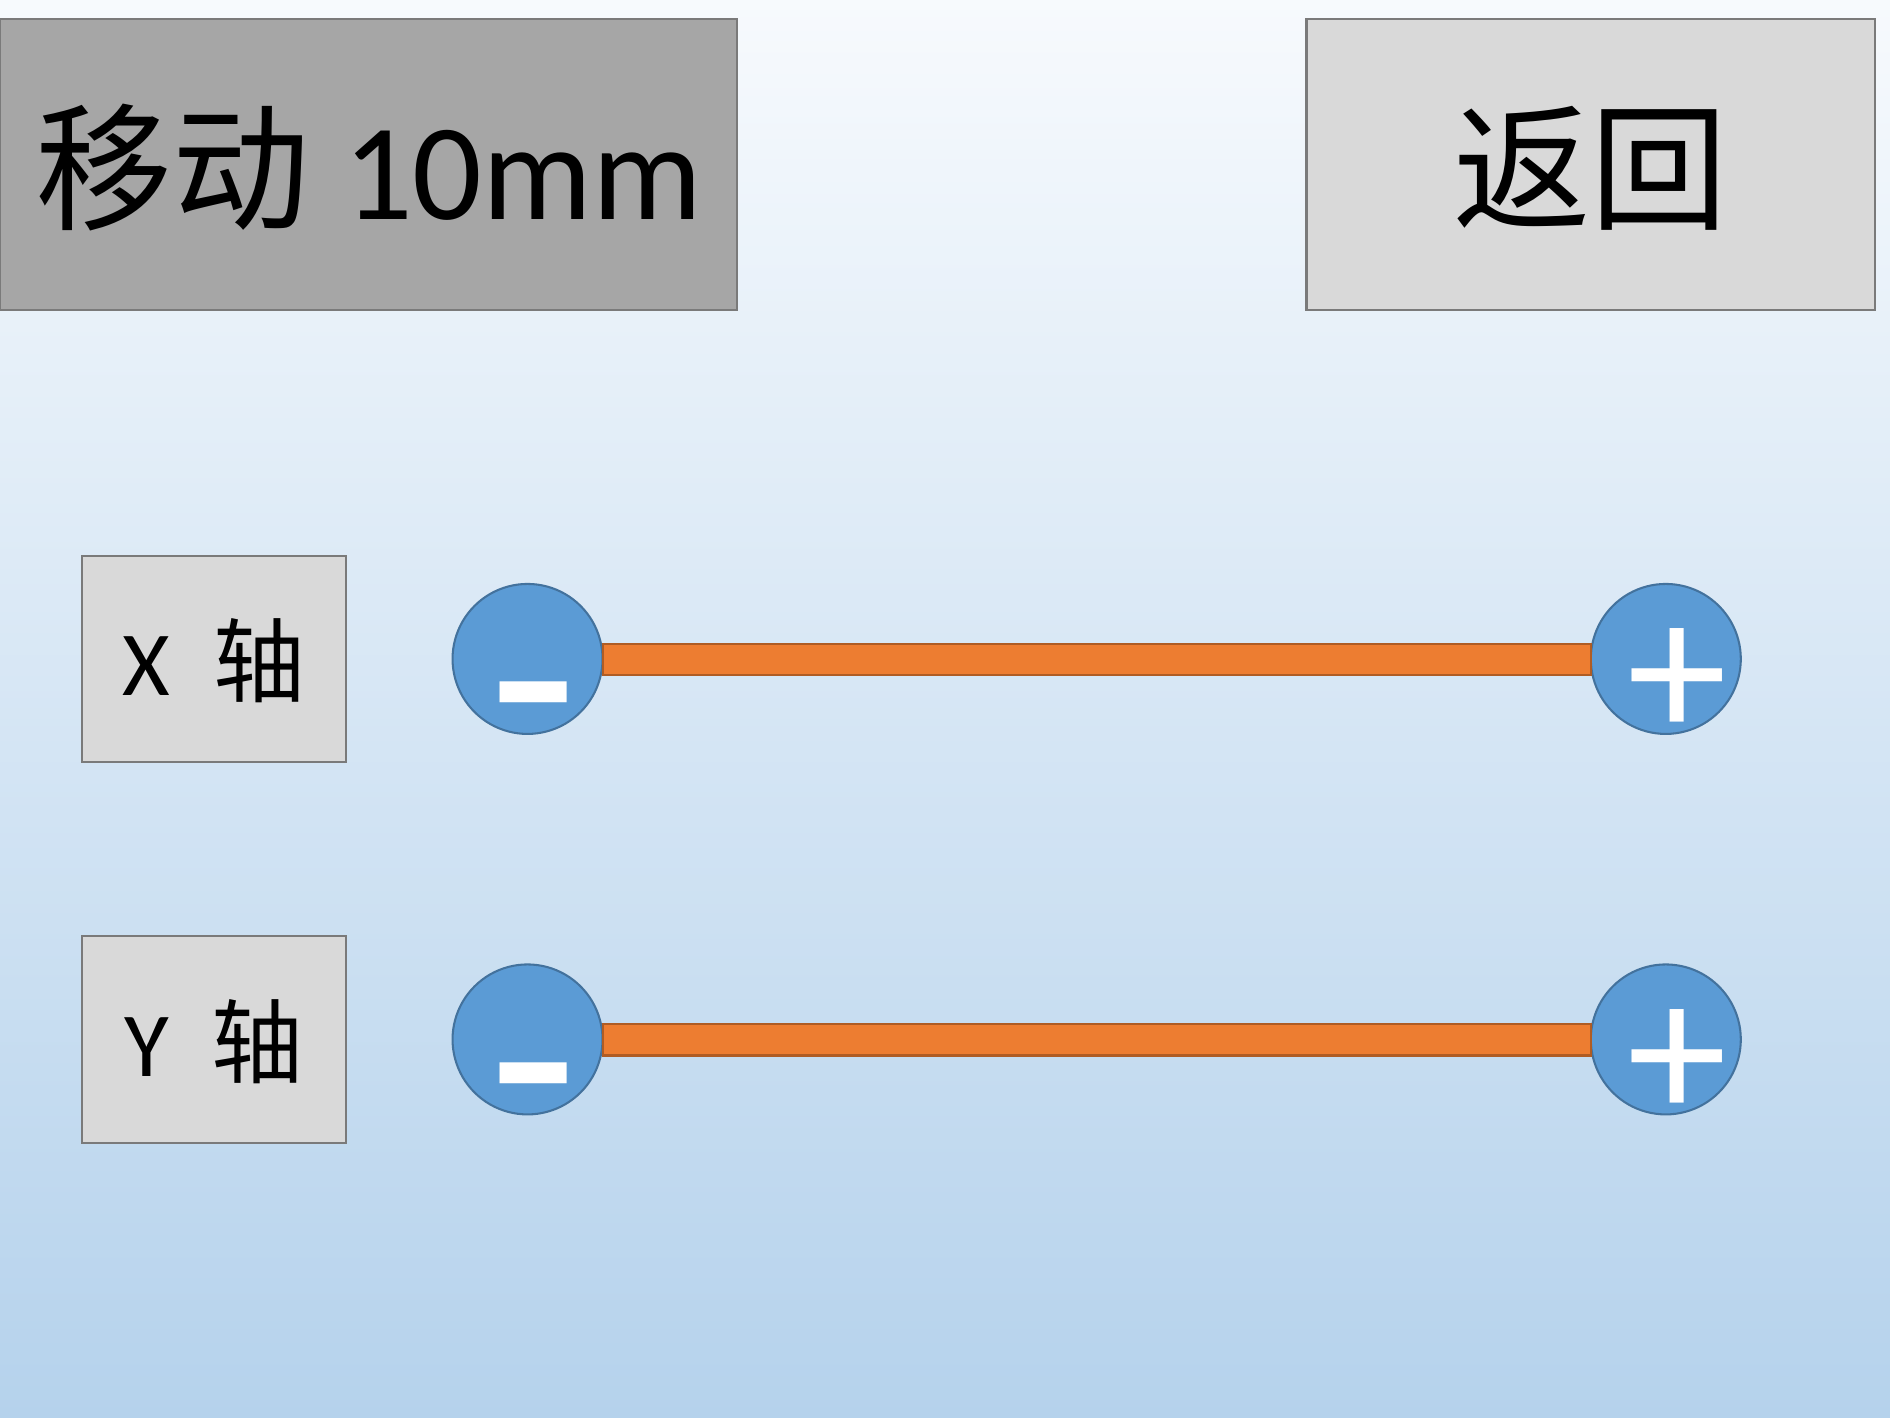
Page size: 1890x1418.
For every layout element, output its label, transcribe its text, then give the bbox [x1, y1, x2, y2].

text_box X 轴 [81, 555, 347, 763]
text_box 返回 [1305, 18, 1876, 311]
text_box + [1591, 582, 1742, 735]
text_box [602, 1023, 1592, 1057]
text_box - [451, 582, 602, 735]
text_box - [451, 963, 602, 1116]
text_box + [1591, 963, 1742, 1116]
text_box [602, 643, 1592, 676]
text_box Y 轴 [81, 935, 347, 1144]
text_box 移动10mm [0, 18, 738, 311]
